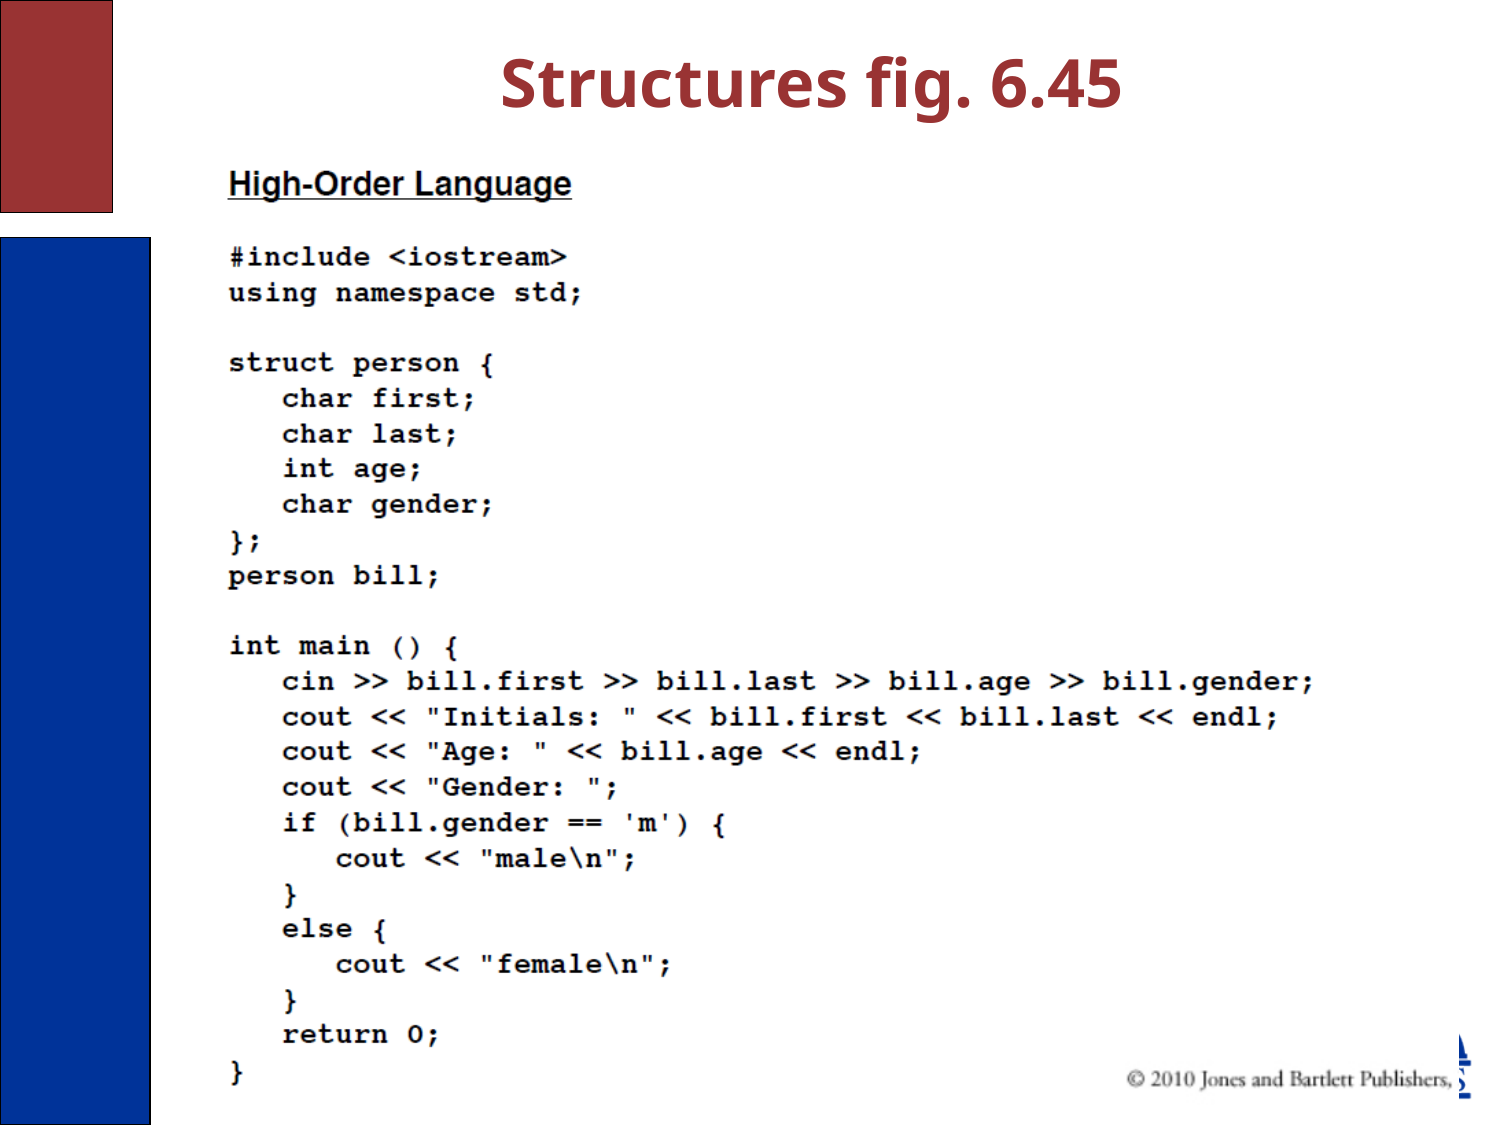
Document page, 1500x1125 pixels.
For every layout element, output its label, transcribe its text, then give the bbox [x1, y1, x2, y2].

title Structures fig. 6.45 [174, 37, 1450, 125]
picture [214, 149, 1473, 1109]
